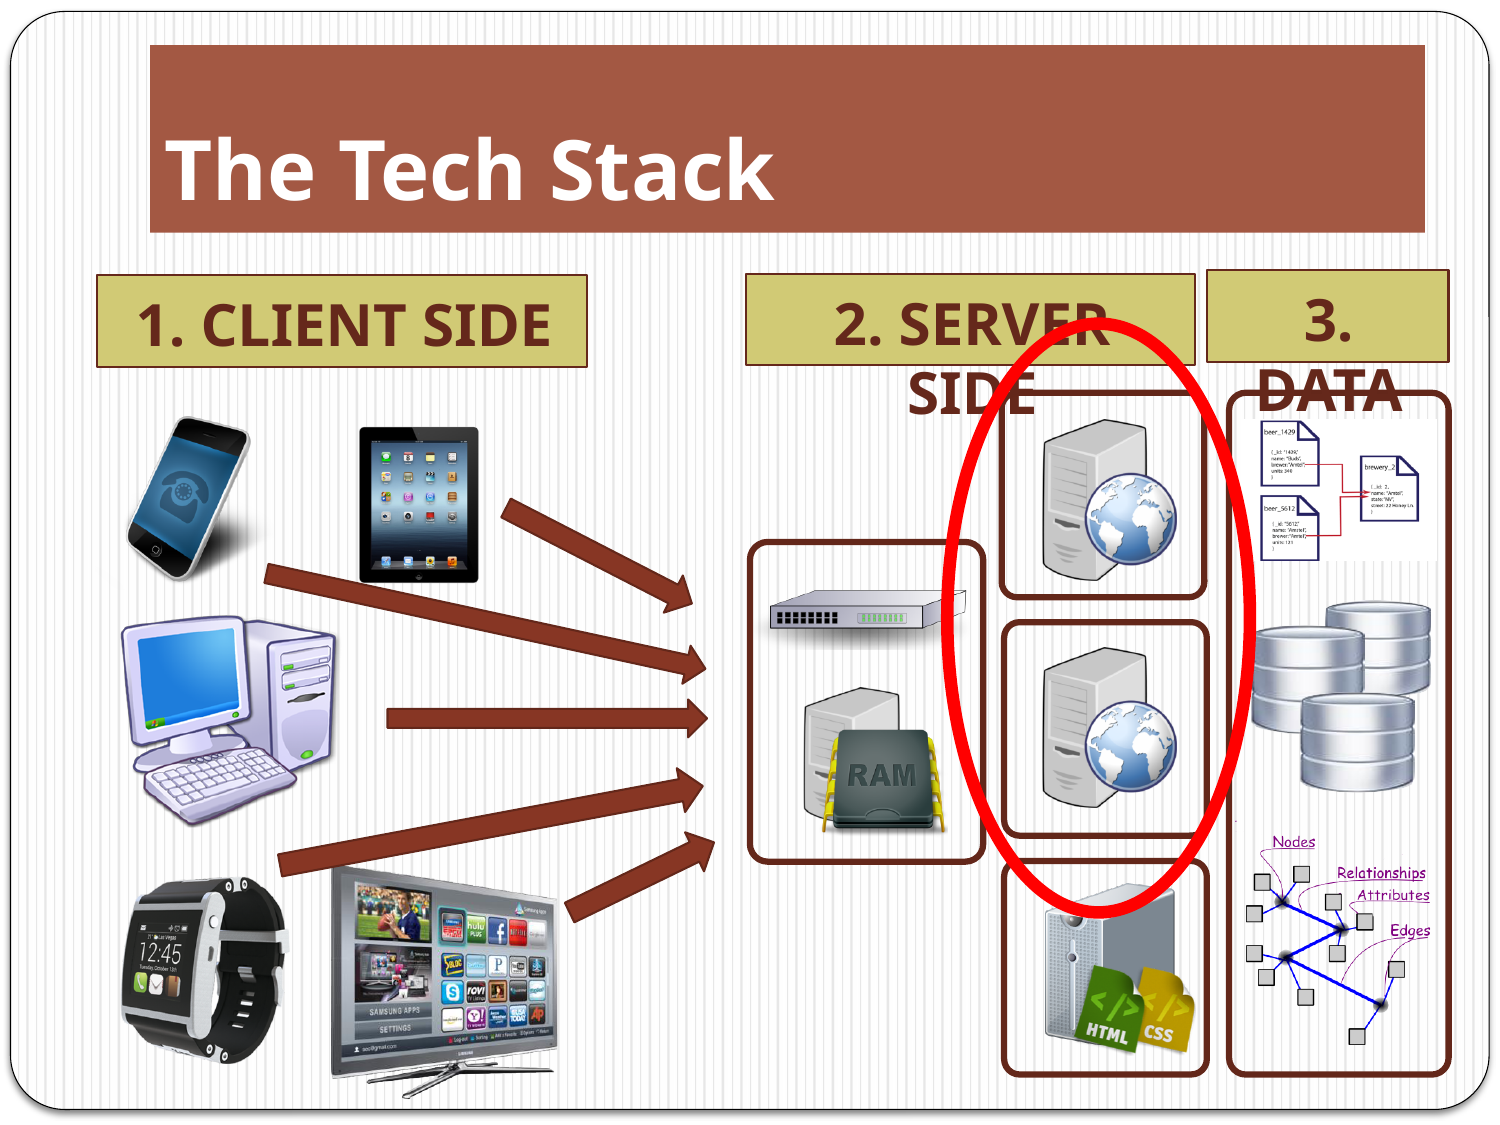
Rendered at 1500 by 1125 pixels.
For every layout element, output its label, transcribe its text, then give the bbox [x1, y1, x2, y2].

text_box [96, 274, 588, 367]
text_box [386, 698, 708, 739]
text_box [310, 767, 704, 873]
title The Tech Stack [150, 45, 1425, 233]
picture [1234, 819, 1449, 1045]
picture [1071, 961, 1196, 1056]
text_box [1001, 374, 1196, 390]
text_box [50, 1, 101, 52]
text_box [1206, 269, 1449, 362]
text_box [745, 273, 1196, 366]
picture [320, 856, 567, 1103]
picture [95, 375, 614, 596]
text_box [618, 552, 693, 614]
picture [74, 608, 345, 1090]
text_box [25, 0, 76, 27]
text_box [365, 606, 707, 685]
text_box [749, 392, 1473, 1075]
picture [1241, 419, 1437, 562]
text_box [573, 831, 716, 924]
